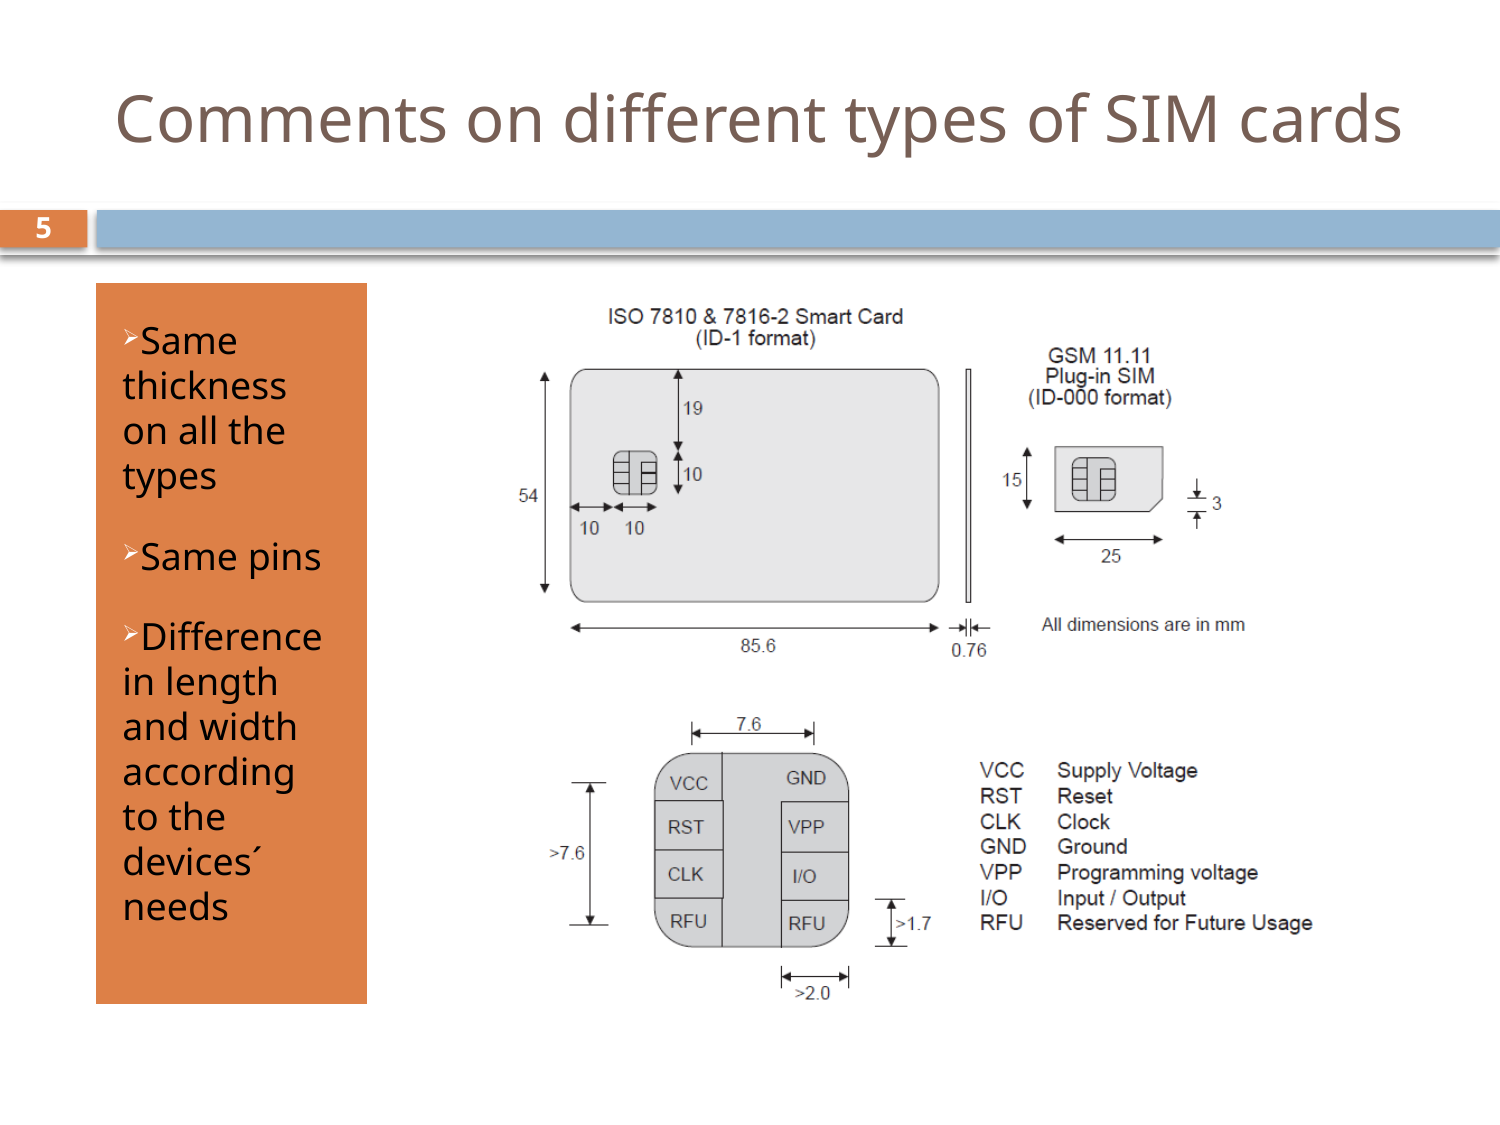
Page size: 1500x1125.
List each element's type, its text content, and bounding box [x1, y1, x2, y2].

title Comments on different types of SIM cards [99, 44, 1425, 188]
slide_number 5 [0, 208, 88, 249]
list Same thickness on all the types Same pins Difference in length and width according to the devices´ needs [96, 283, 367, 1004]
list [453, 287, 1371, 1013]
